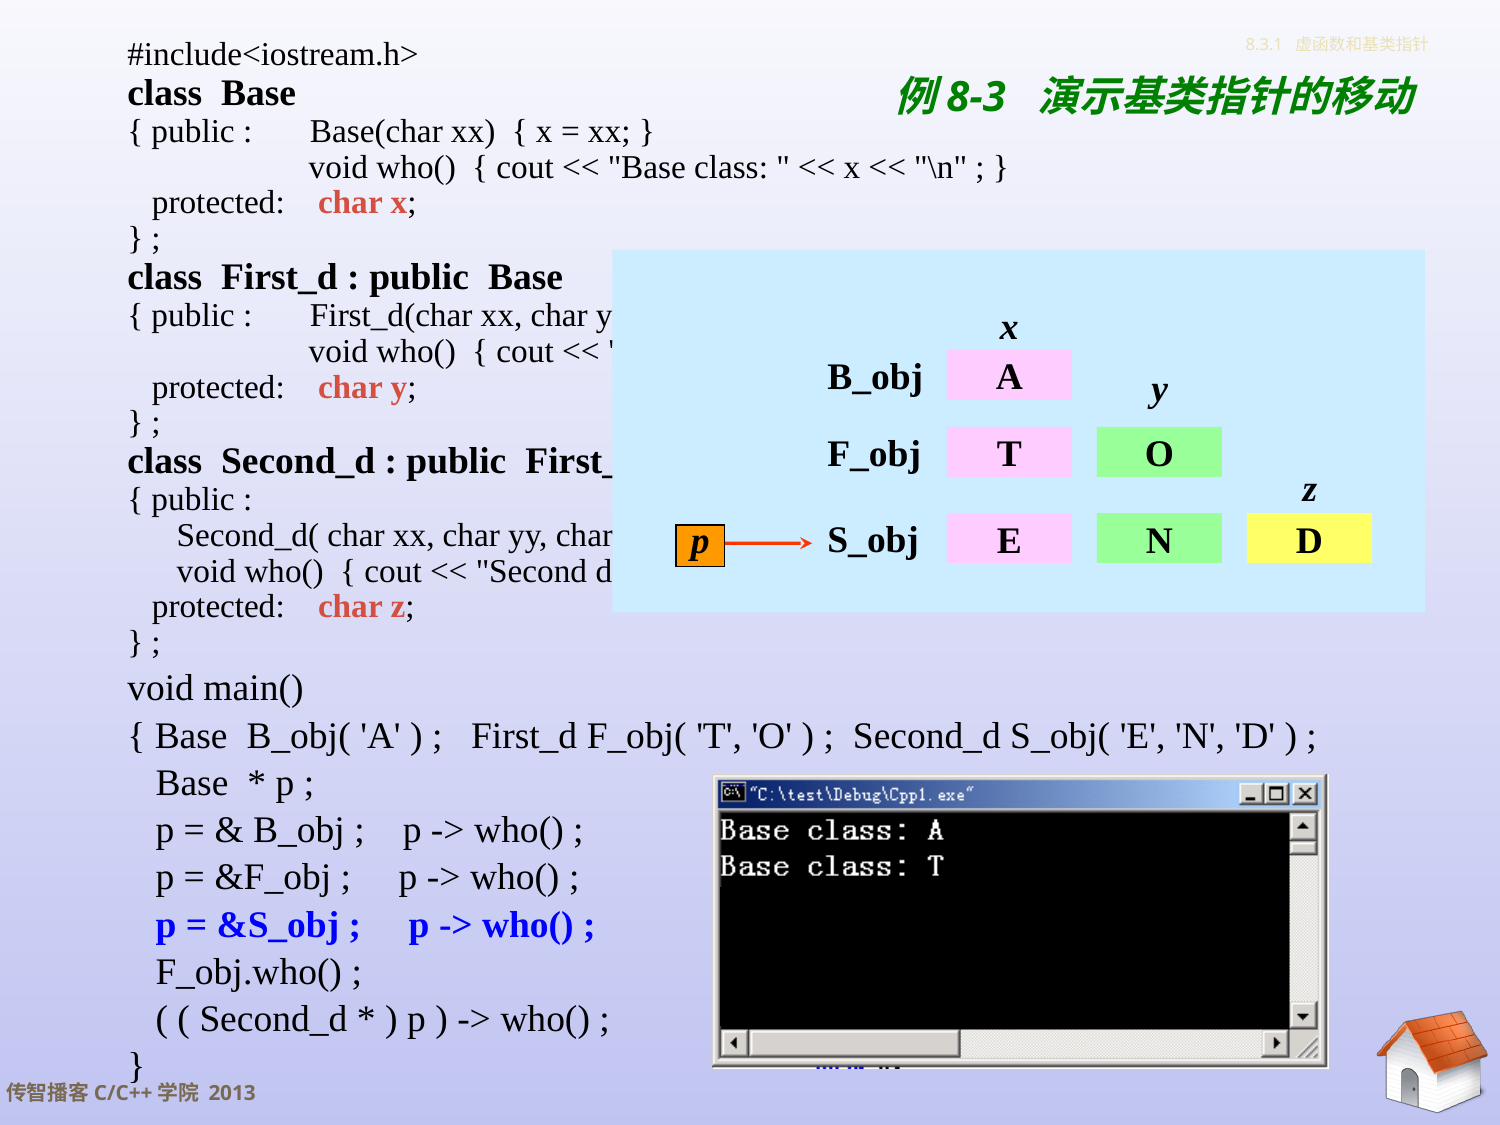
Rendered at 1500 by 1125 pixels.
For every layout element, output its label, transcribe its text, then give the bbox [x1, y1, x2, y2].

title 8.3.1 虚函数和基类指针 [1175, 24, 1500, 63]
picture [1375, 999, 1488, 1124]
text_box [612, 249, 1425, 613]
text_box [674, 524, 813, 569]
text_box #include<iostream.h> class Base { public : Base(char xx) { x = xx; } void who() { cout << "Base class: " << x << "\n" ; } protected: char x; } ; class First_d : public Base { public : First_d(char xx, char yy):Base(xx) { y = yy; } void who() { cout << "First derived class: "<< x << ", " << y << "\n" ; } protected: char y; } ; class Second_d : public First_d { public : Second_d( char xx, char yy, char zz ) : First_d( xx, yy ) { z = zz; } void who() { cout << "Second derived class: "<< x << ", " << y << ", " << z << "\n" ; } protected: char z; } ; void main() { Base B_obj( 'A' ) ; First_d F_obj( 'T', 'O' ) ; Second_d S_obj( 'E', 'N', 'D' ) ; Base * p ; p = & B_obj ; p -> who() ; p = &F_obj ; p -> who() ; p = &S_obj ; p -> who() ; F_obj.who() ; ( ( Second_d * ) p ) -> who() ; } [112, 29, 1450, 1094]
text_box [712, 774, 1329, 1069]
text_box 例8-3 演示基类指针的移动 [862, 62, 1438, 128]
